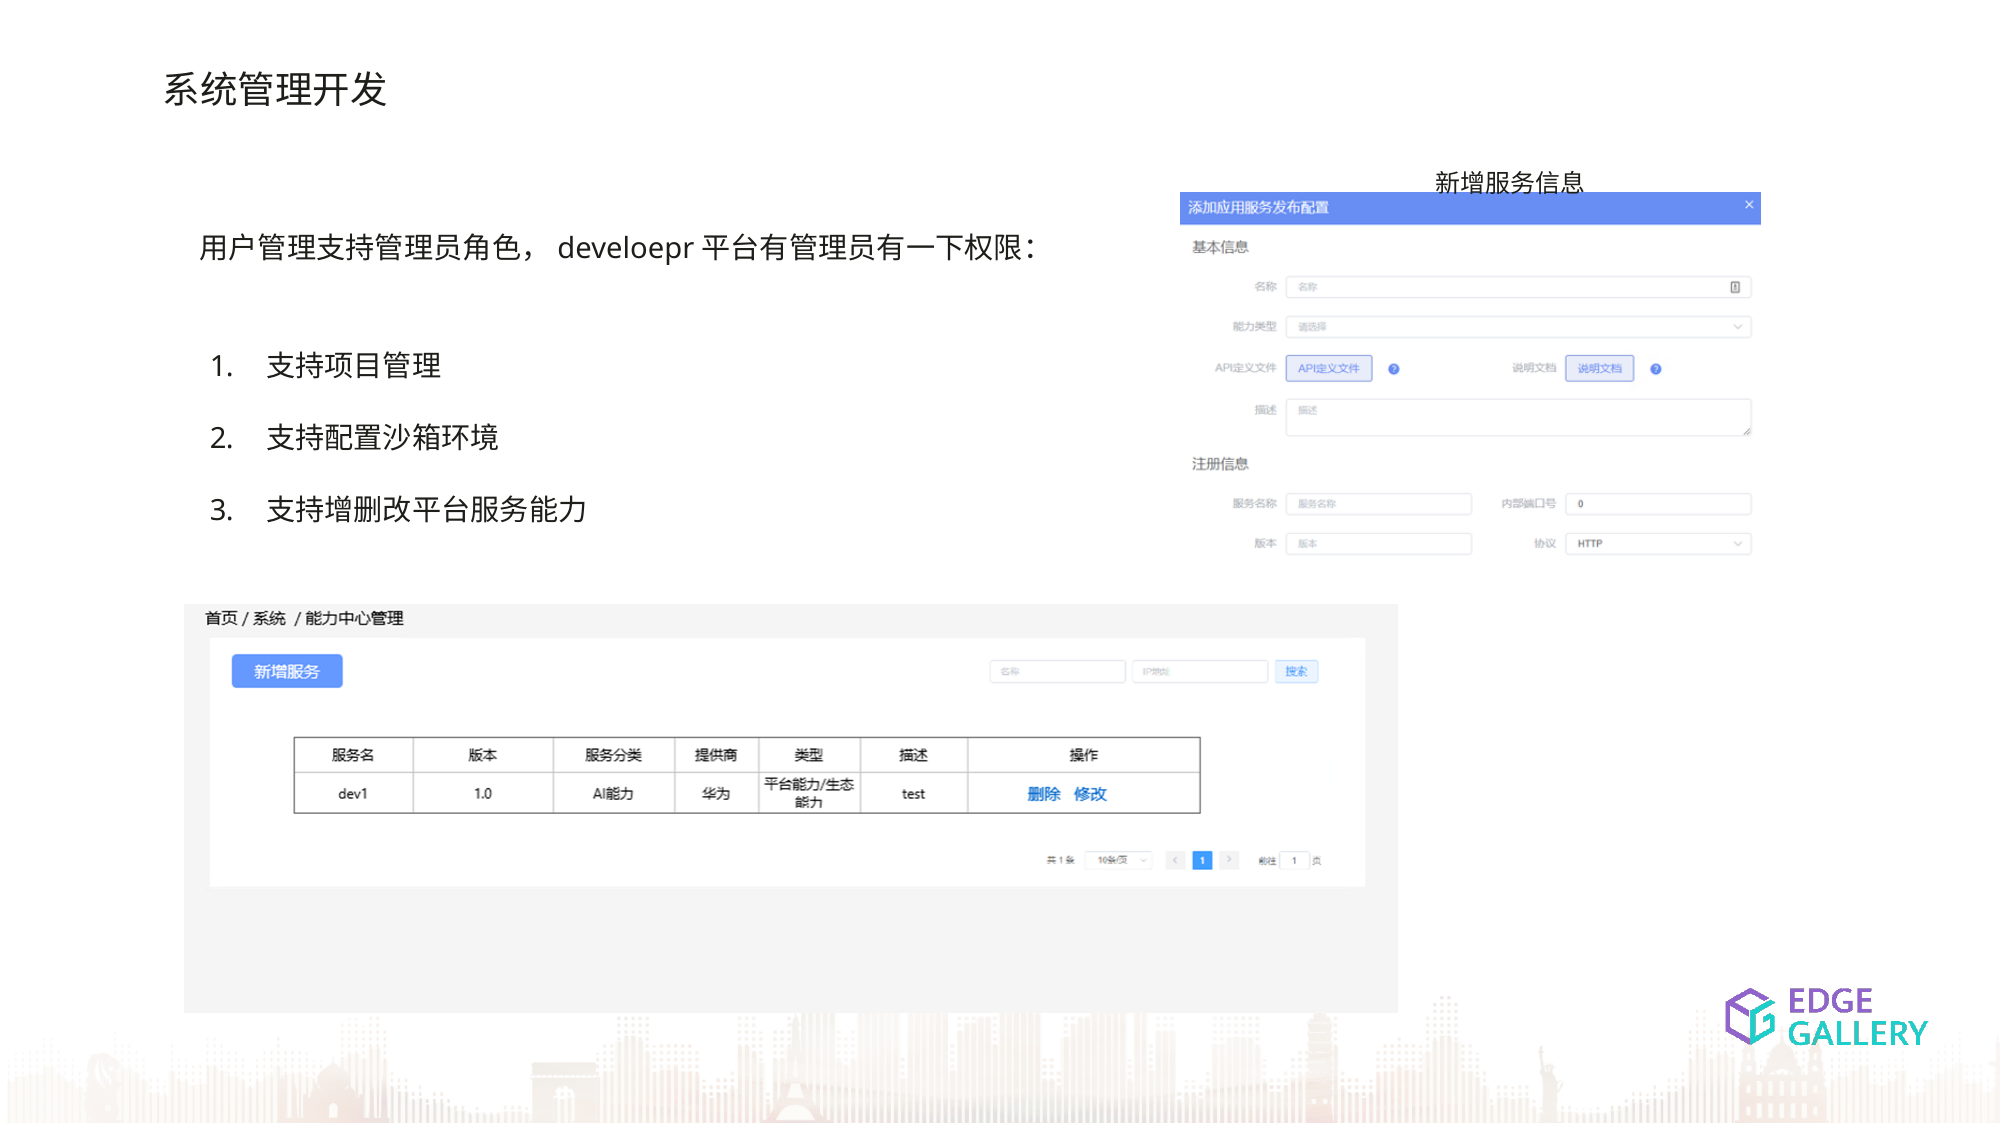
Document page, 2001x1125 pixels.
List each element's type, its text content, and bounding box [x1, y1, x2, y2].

picture [1180, 192, 1761, 565]
text_box 系统管理开发 [147, 58, 403, 118]
text_box 用户管理支持管理员角色，develoepr平台有管理员有一下权限： [184, 185, 1274, 273]
text_box 新增服务信息 [1421, 118, 1682, 192]
text_box 支持项目管理 支持配置沙箱环境 支持增删改平台服务能力 [195, 303, 1180, 534]
picture [6, 603, 2001, 1123]
